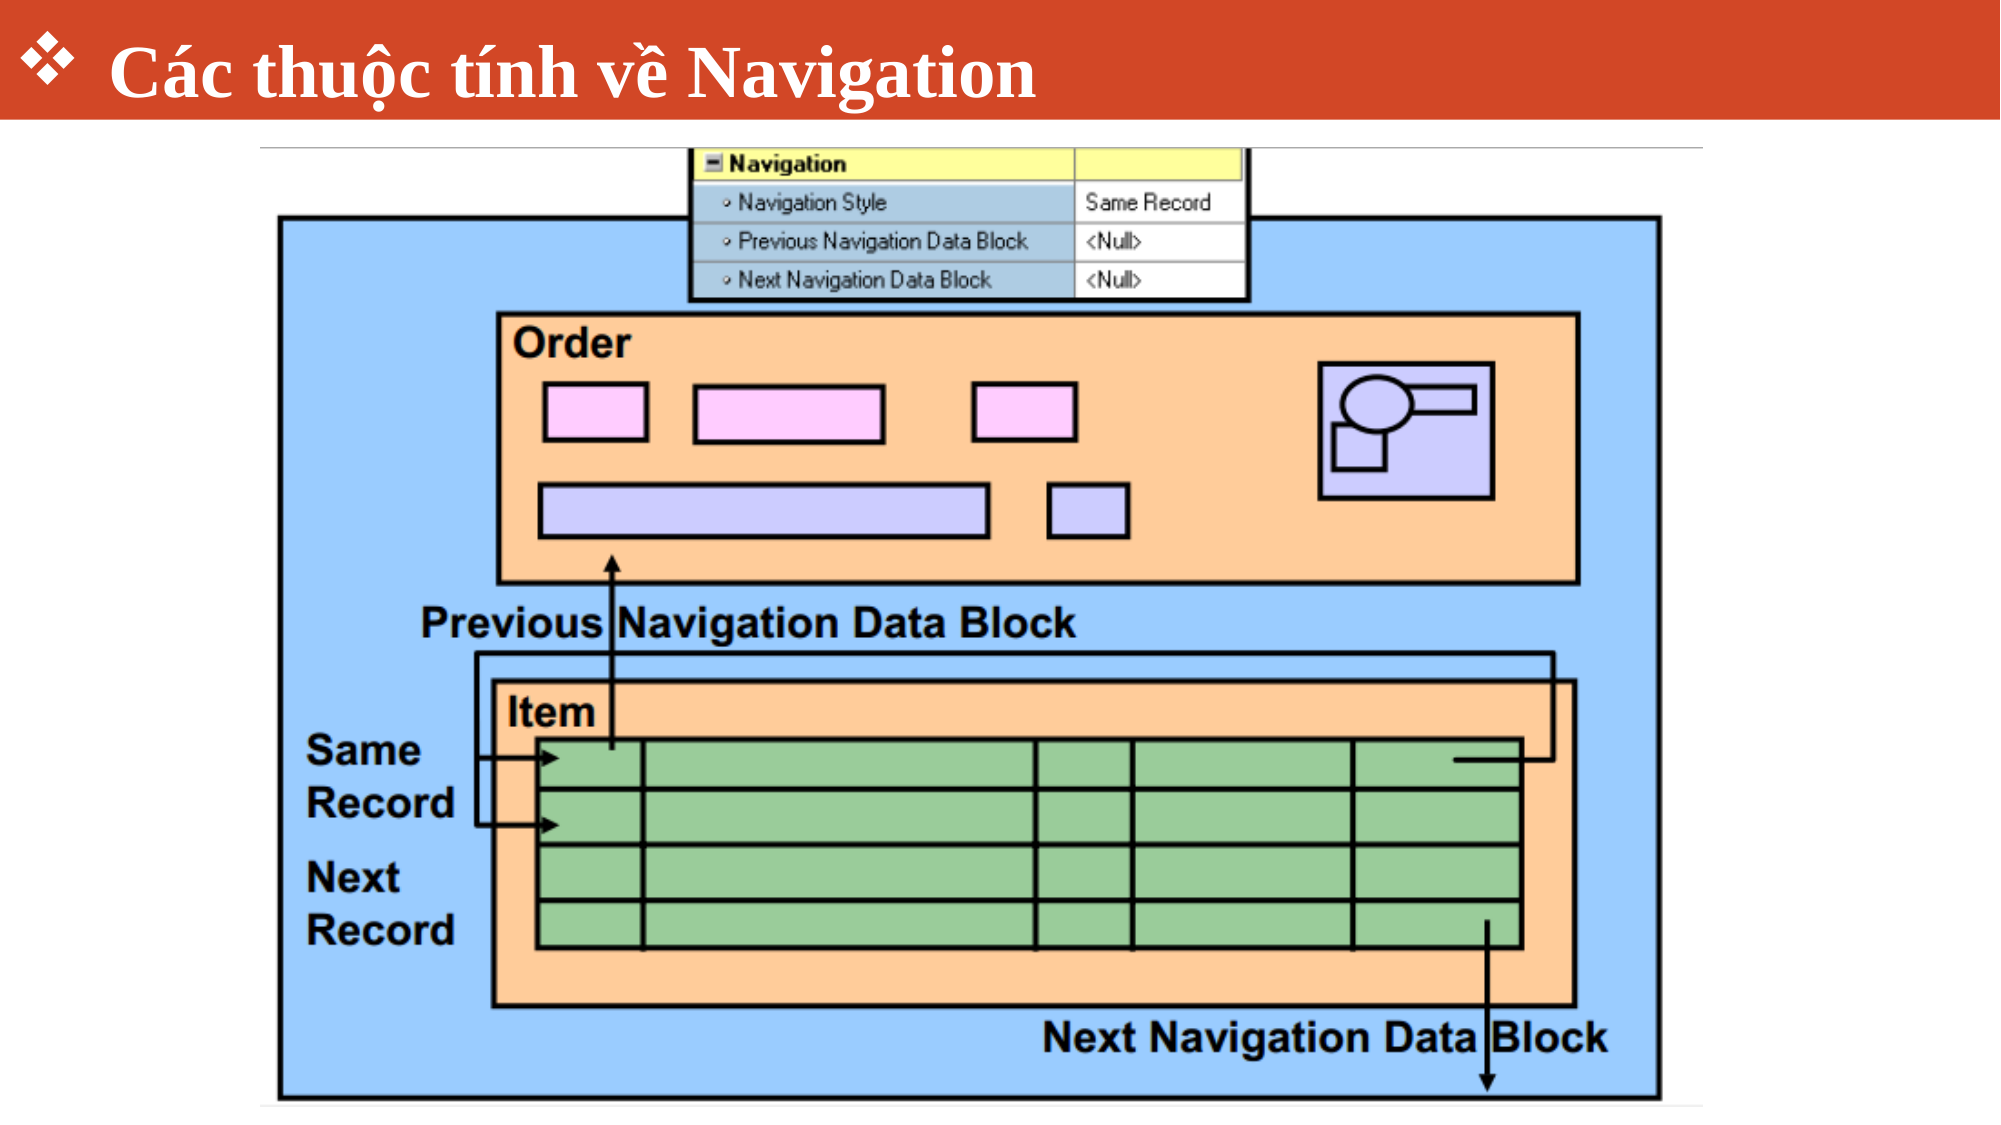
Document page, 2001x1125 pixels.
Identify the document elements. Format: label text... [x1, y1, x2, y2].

picture [260, 147, 1703, 1107]
text_box Các thuộc tính về Navigation [0, 15, 1509, 121]
